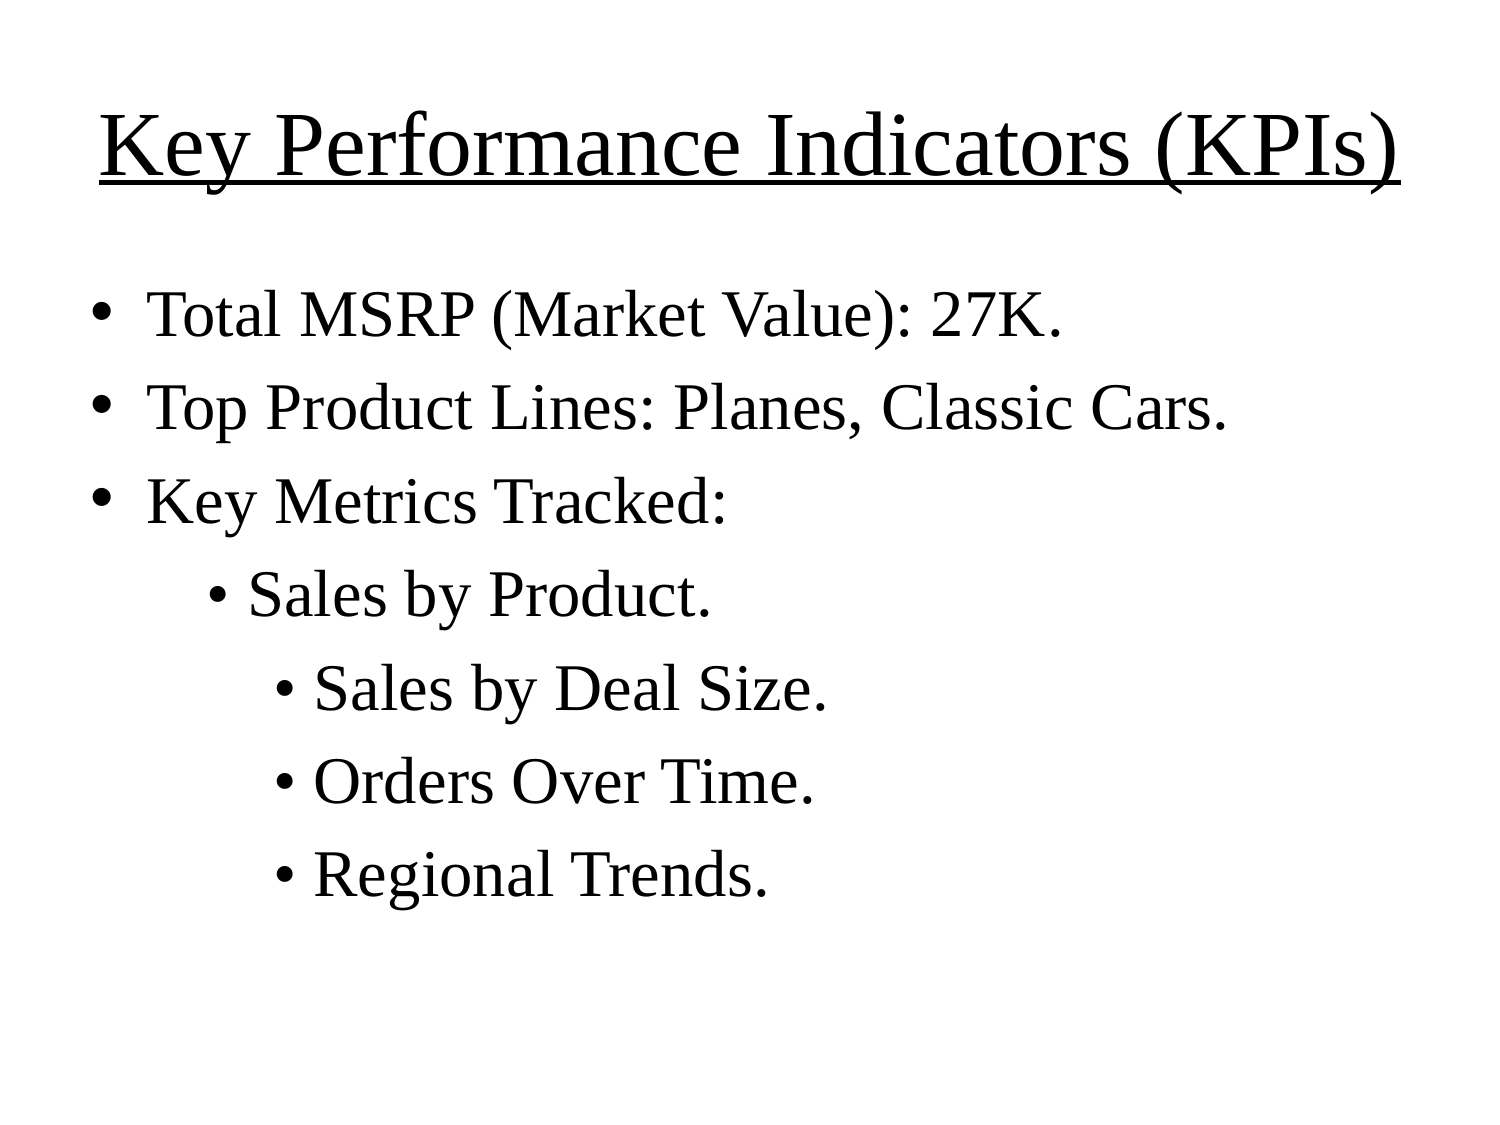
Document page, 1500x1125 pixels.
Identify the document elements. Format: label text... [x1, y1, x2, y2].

list Total MSRP (Market Value): 27K. Top Product Lines: Planes, Classic Cars. Key Metrics Tracked: • Sales by Product. • Sales by Deal Size. • Orders Over Time. • Regional Trends. [75, 262, 1425, 1005]
title Key Performance Indicators (KPIs) [75, 45, 1425, 233]
